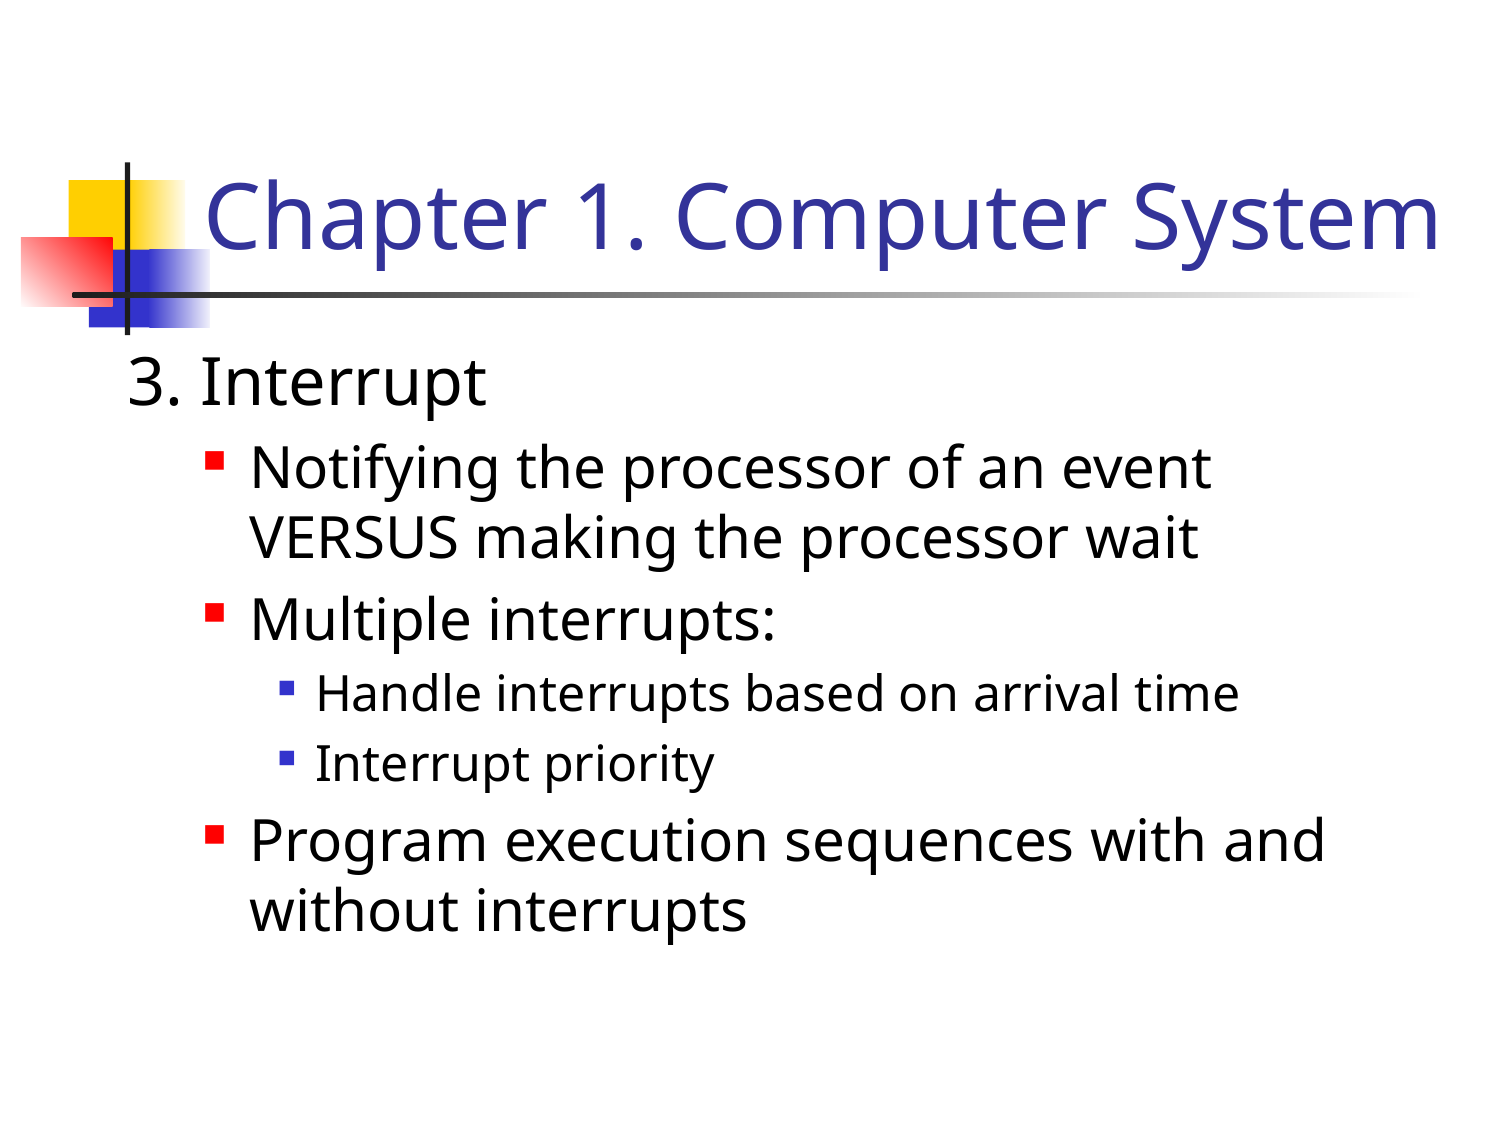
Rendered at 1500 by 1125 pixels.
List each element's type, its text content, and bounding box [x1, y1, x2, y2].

title Chapter 1. Computer System [188, 34, 1468, 276]
list 3. Interrupt Notifying the processor of an event VERSUS making the processor wait Multiple interrupts: Handle interrupts based on arrival time Interrupt priority Program execution sequences with and without interrupts [112, 330, 1388, 1007]
